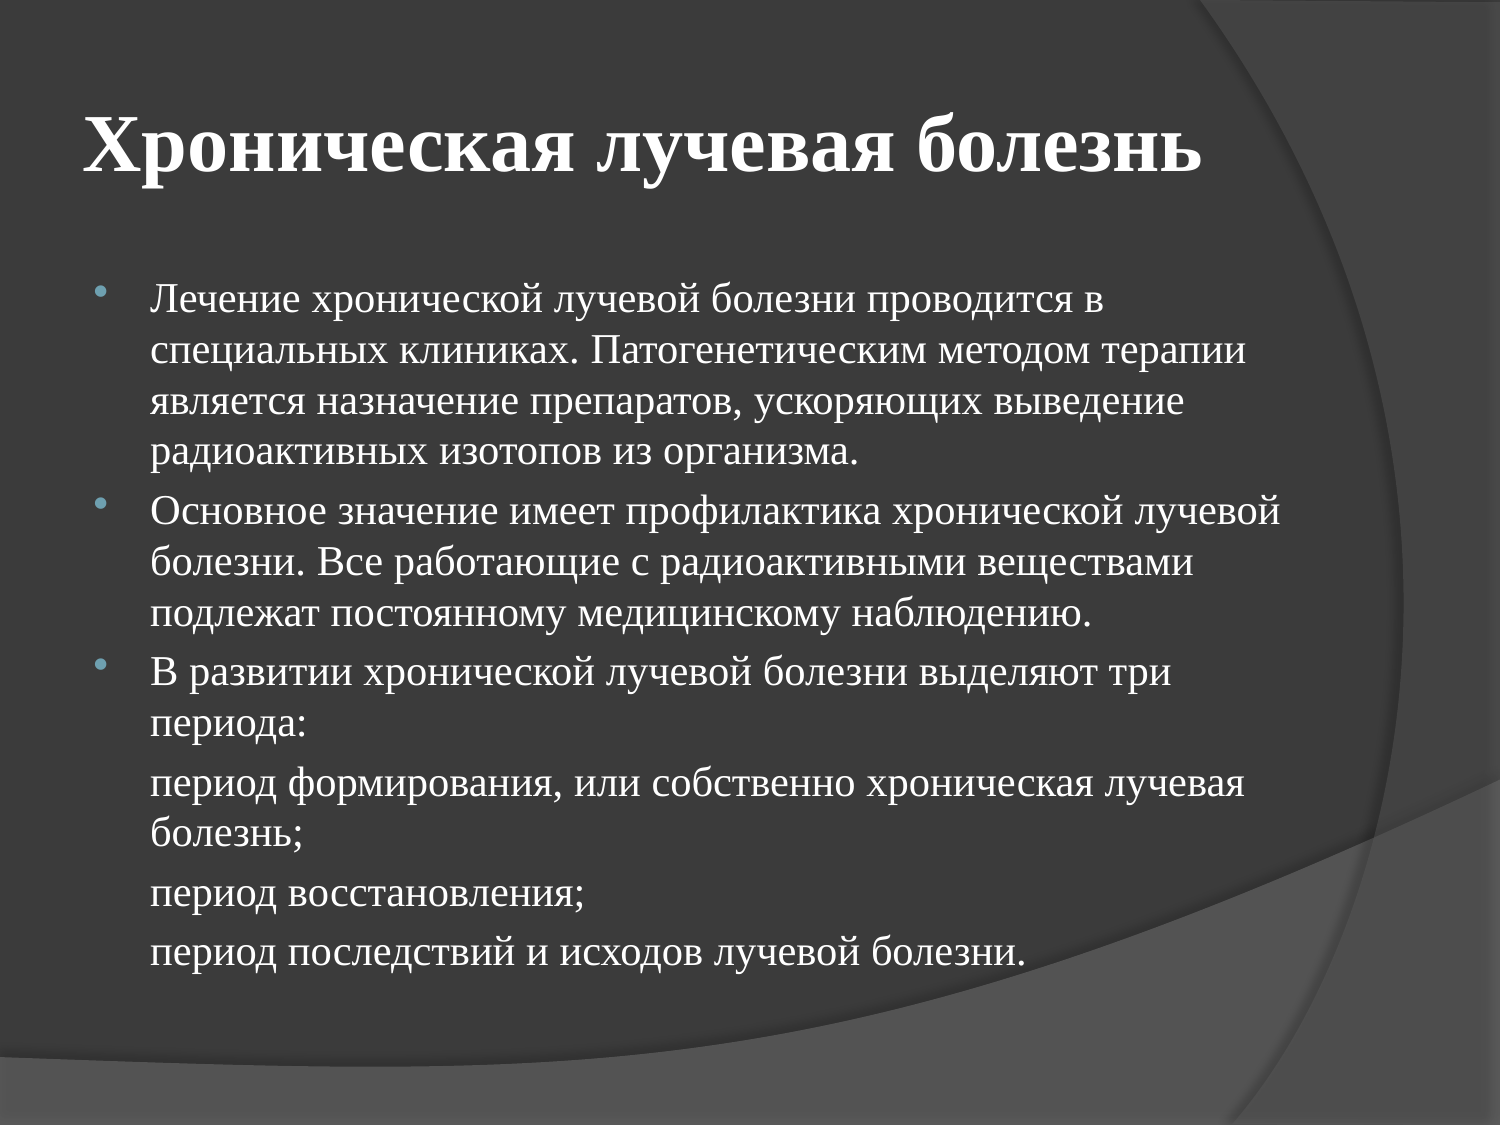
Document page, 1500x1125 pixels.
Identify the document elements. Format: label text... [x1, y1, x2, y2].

title Хроническая лучевая болезнь [75, 45, 1300, 233]
list Лечение хронической лучевой болезни проводится в специальных клиниках. Патогенетическим методом терапии является назначение препаратов, ускоряющих выведение радиоактивных изотопов из организма. Основное значение имеет профилактика хронической лучевой болезни. Все работающие с радиоактивными веществами подлежат постоянному медицинскому наблюдению. В развитии хронической лучевой болезни выделяют три периода: период формирования, или собственно хроническая лучевая болезнь; период восстановления; период последствий и исходов лучевой болезни. [75, 262, 1300, 1005]
